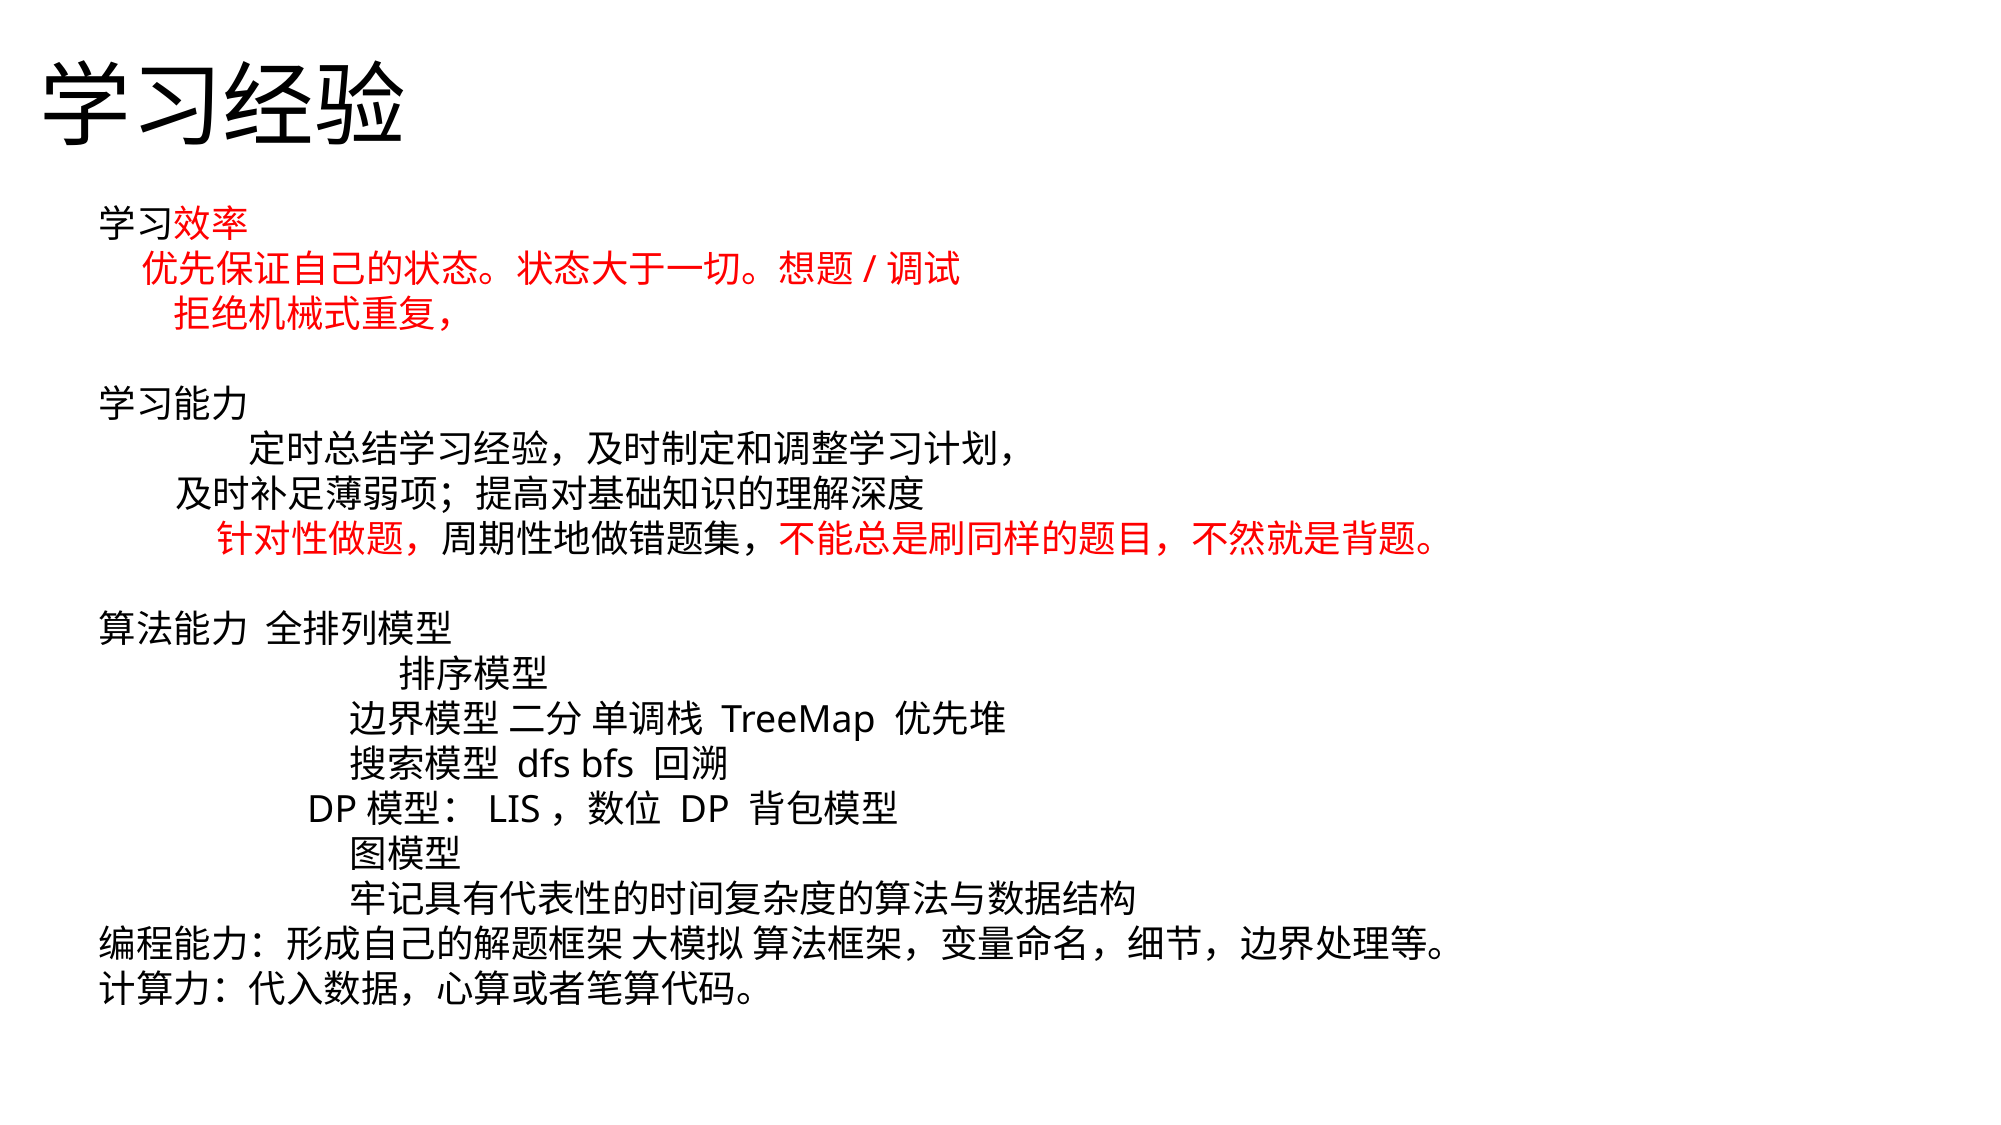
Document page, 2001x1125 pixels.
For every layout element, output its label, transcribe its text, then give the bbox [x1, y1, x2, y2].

text_box 学习效率 优先保证自己的状态。状态大于一切。想题/调试 拒绝机械式重复， 学习能力 定时总结学习经验，及时制定和调整学习计划， 及时补足薄弱项；提高对基础知识的理解深度 针对性做题，周期性地做错题集，不能总是刷同样的题目，不然就是背题。 算法能力 全排列模型 排序模型 边界模型 二分 单调栈 TreeMap 优先堆 搜索模型 dfs bfs 回溯 DP模型：LIS，数位 DP 背包模型 图模型 牢记具有代表性的时间复杂度的算法与数据结构 编程能力：形成自己的解题框架 大模拟 算法框架，变量命名，细节，边界处理等。 计算力：代入数据，心算或者笔算代码。 [83, 192, 1908, 1026]
title 学习经验 [24, 0, 1750, 218]
